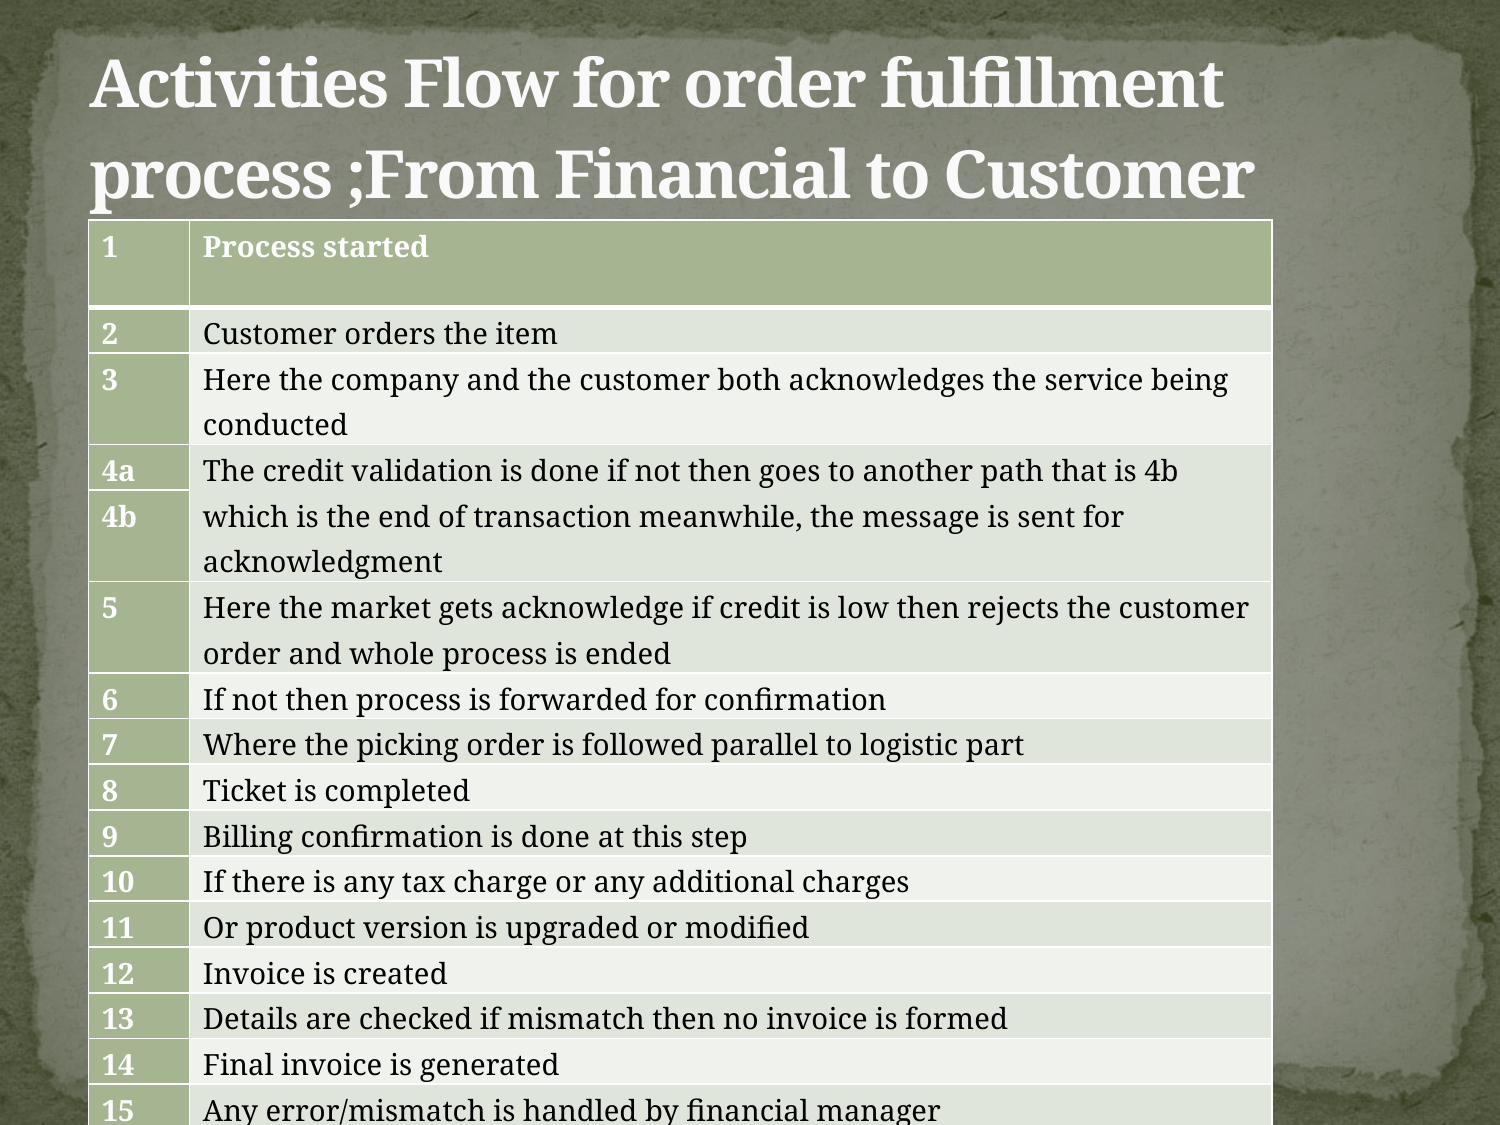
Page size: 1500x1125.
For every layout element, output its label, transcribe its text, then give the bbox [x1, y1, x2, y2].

table_cell Here the market gets acknowledge if credit is low then rejects the customer order and whole process is ended [190, 582, 1271, 672]
table_cell 10 [89, 857, 189, 900]
table_cell 6 [89, 674, 189, 718]
table_cell Billing confirmation is done at this step [190, 811, 1271, 855]
table_cell 4b [89, 491, 189, 581]
table_cell 7 [89, 719, 189, 763]
table_cell 3 [89, 354, 189, 444]
table_cell 5 [89, 582, 189, 672]
table_cell Invoice is created [190, 948, 1271, 992]
table_cell The credit validation is done if not then goes to another path that is 4b which is the end of transaction meanwhile, the message is sent for acknowledgment [190, 445, 1271, 581]
table_cell 14 [89, 1039, 189, 1083]
table_cell If not then process is forwarded for confirmation [190, 674, 1271, 718]
table_cell 8 [89, 765, 189, 809]
table_cell Any error/mismatch is handled by financial manager [190, 1085, 1271, 1125]
table_cell Final invoice is generated [190, 1039, 1271, 1083]
table_cell Customer orders the item [190, 310, 1271, 352]
table_cell Details are checked if mismatch then no invoice is formed [190, 994, 1271, 1038]
table_cell Here the company and the customer both acknowledges the service being conducted [190, 354, 1271, 444]
table_cell 12 [89, 948, 189, 992]
table_cell 9 [89, 811, 189, 855]
table_cell 4a [89, 445, 189, 489]
table_header Process started [190, 225, 1271, 305]
table_cell Ticket is completed [190, 765, 1271, 809]
title Activities Flow for order fulfillment process ;From Financial to Customer [74, 24, 1425, 225]
table_cell 15 [89, 1085, 189, 1125]
table_cell Or product version is upgraded or modified [190, 902, 1271, 946]
table_cell 13 [89, 994, 189, 1038]
table_cell 2 [89, 310, 189, 352]
table_cell If there is any tax charge or any additional charges [190, 857, 1271, 900]
table_cell Where the picking order is followed parallel to logistic part [190, 719, 1271, 763]
table_cell 11 [89, 902, 189, 946]
table_header 1 [89, 225, 189, 305]
